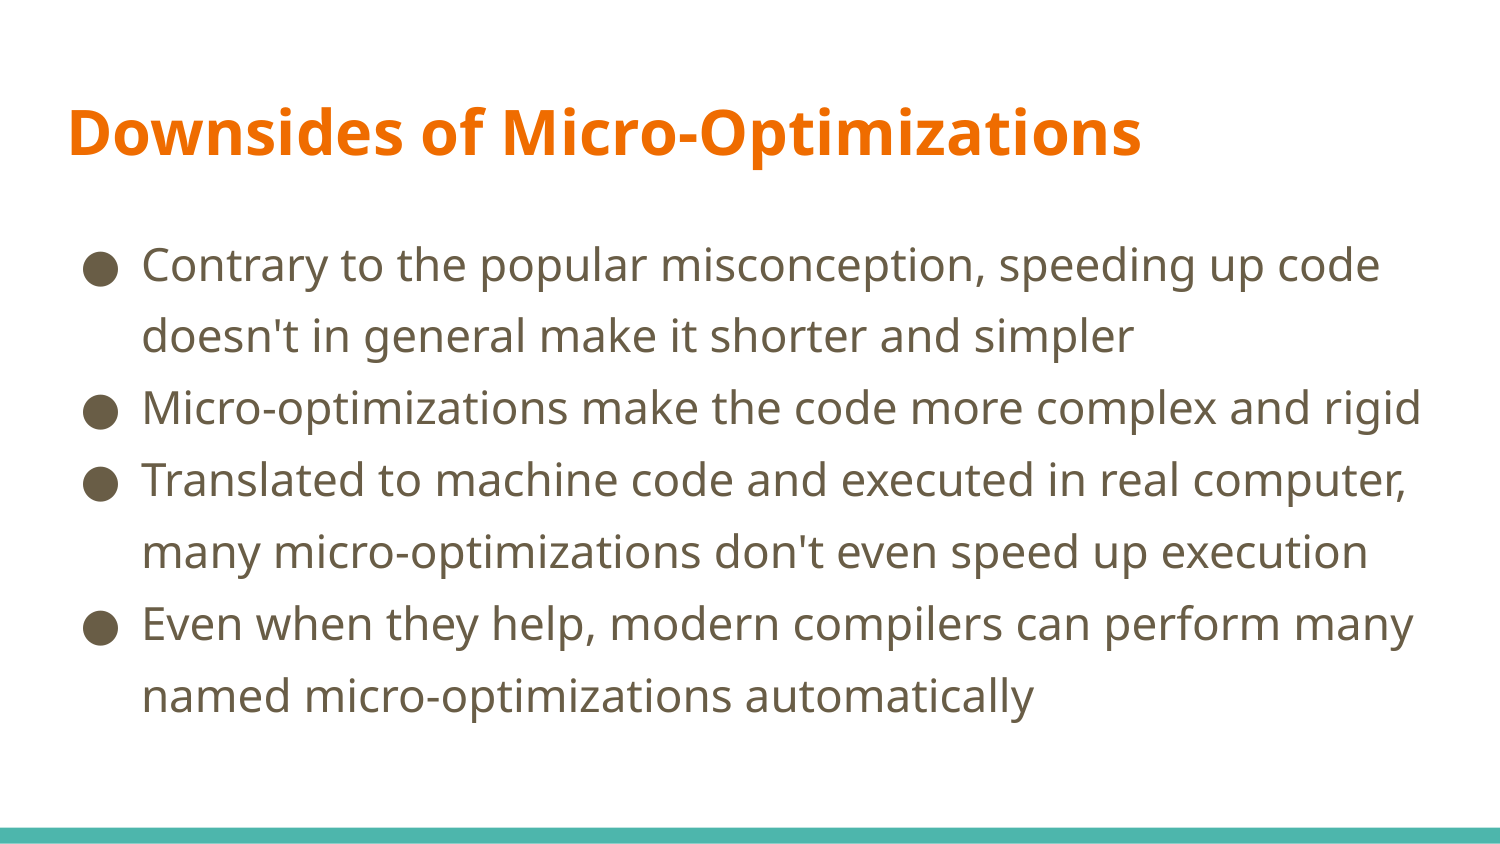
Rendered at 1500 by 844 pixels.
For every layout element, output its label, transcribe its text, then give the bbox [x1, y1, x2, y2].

list Contrary to the popular misconception, speeding up code doesn't in general make it shorter and simpler Micro-optimizations make the code more complex and rigid Translated to machine code and executed in real computer, many micro-optimizations don't even speed up execution Even when they help, modern compilers can perform many named micro-optimizations automatically [51, 207, 1449, 750]
title Downsides of Micro-Optimizations [51, 72, 1449, 189]
